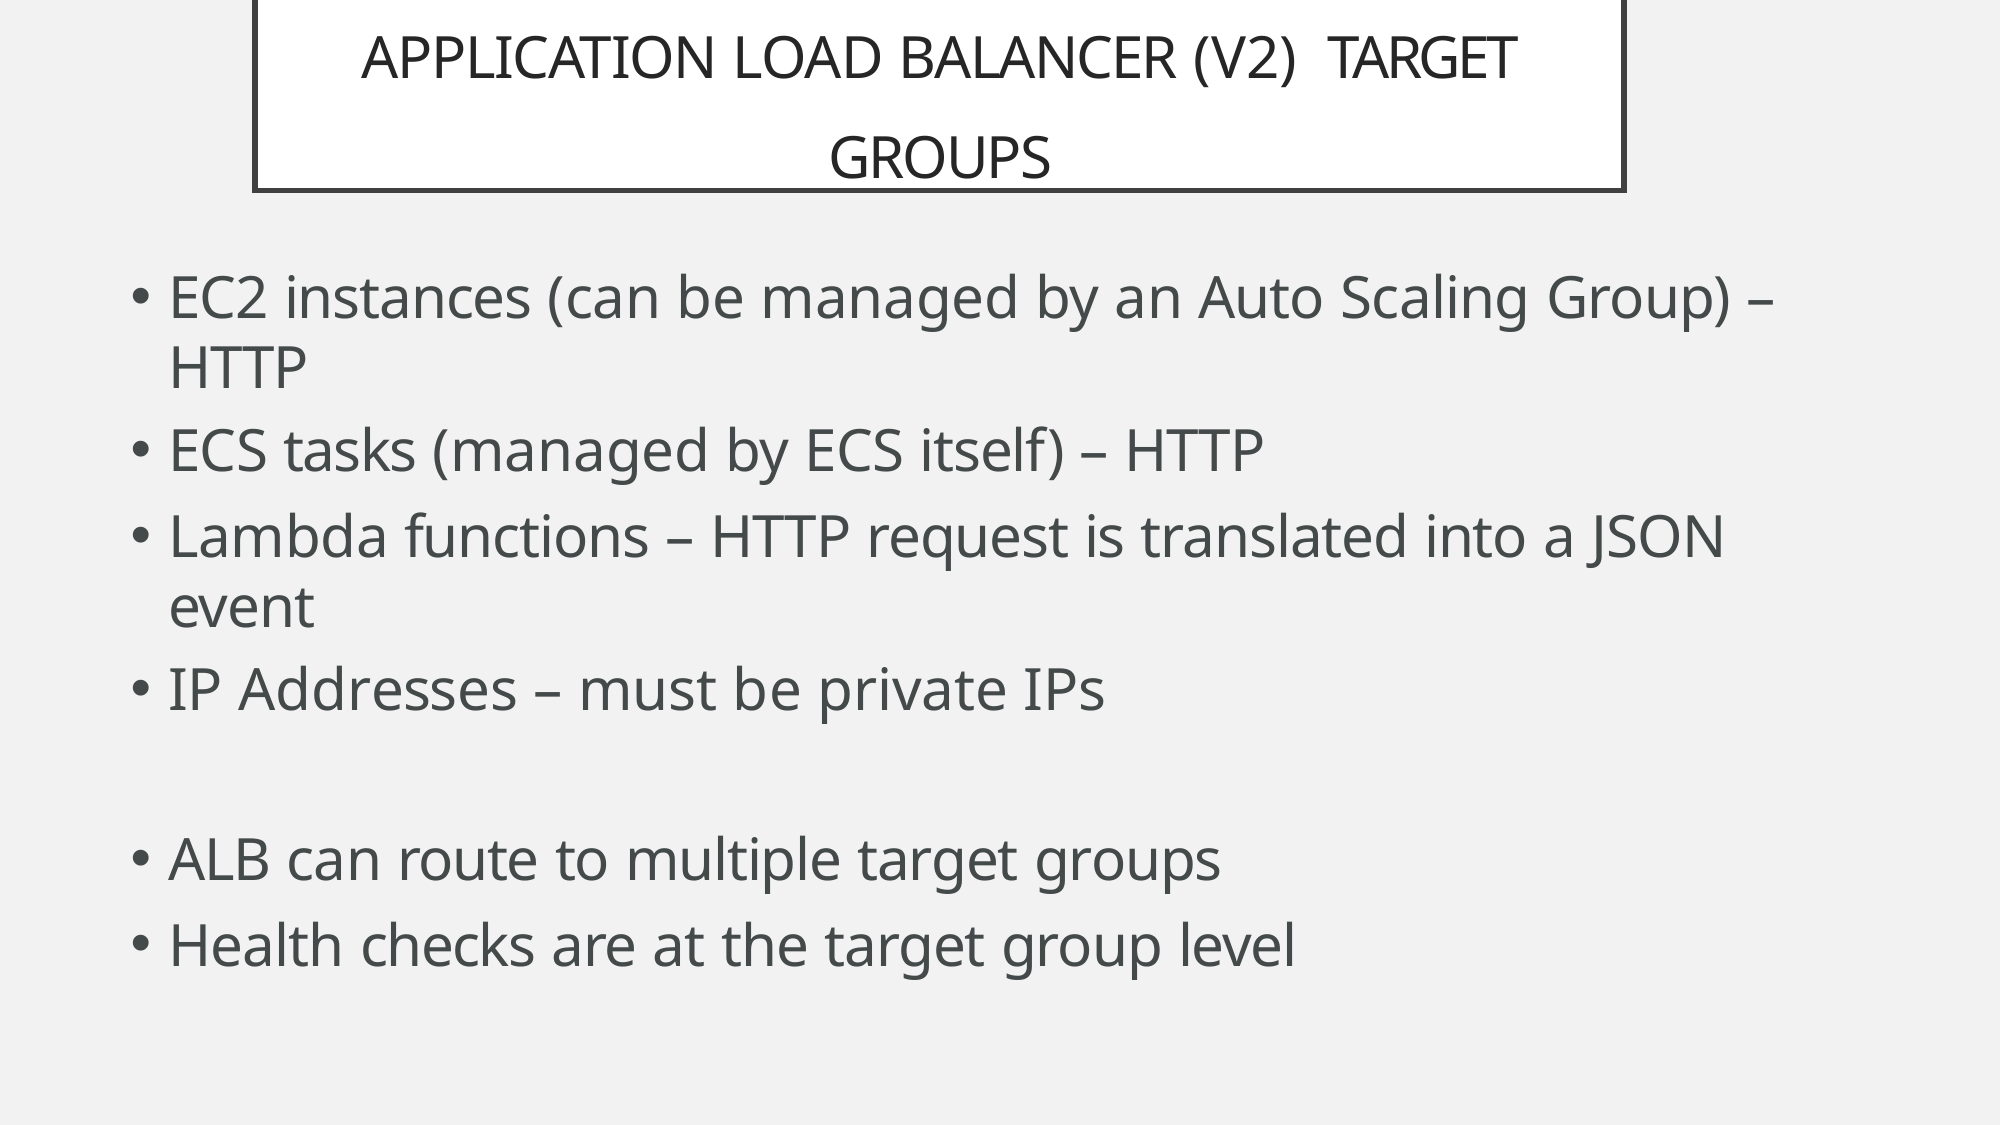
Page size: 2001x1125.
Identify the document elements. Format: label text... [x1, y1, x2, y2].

title Application Load Balancer (v2) Target Groups [252, 0, 1627, 193]
text_box EC2 instances (can be managed by an Auto Scaling Group) – HTTP ECS tasks (managed by ECS itself) – HTTP Lambda functions – HTTP request is translated into a JSON event IP Addresses – must be private IPs ALB can route to multiple target groups Health checks are at the target group level [128, 244, 1840, 978]
